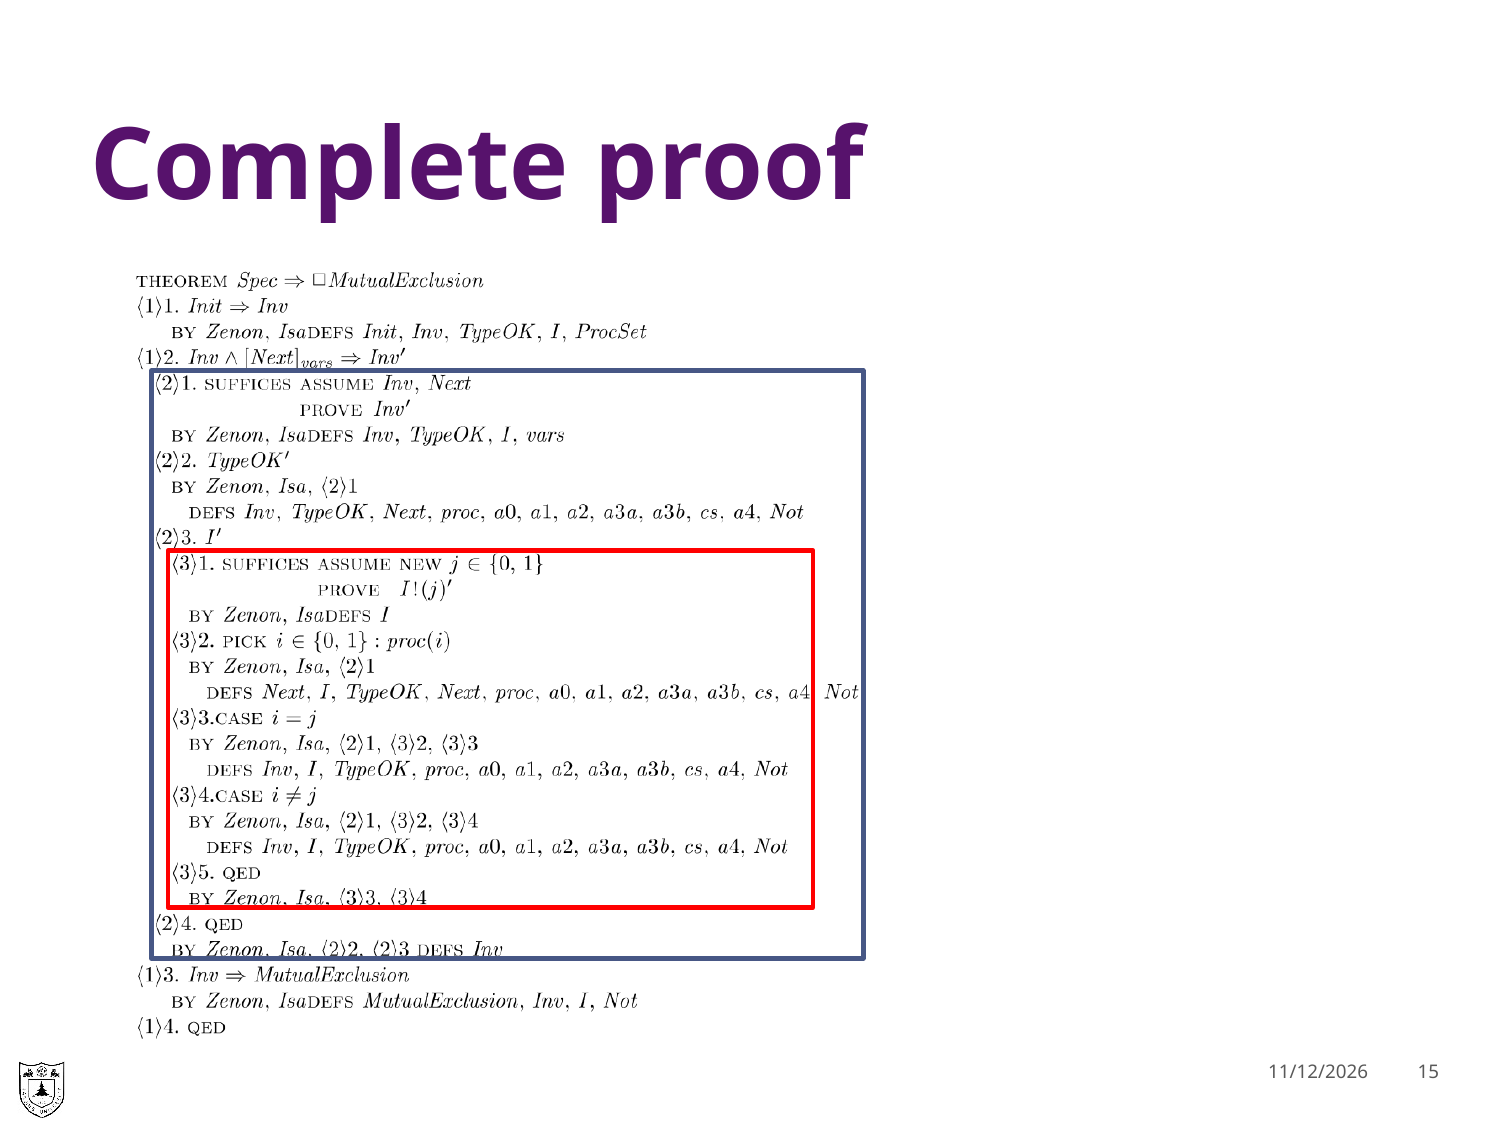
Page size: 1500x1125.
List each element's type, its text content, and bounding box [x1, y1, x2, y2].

title Complete proof [75, 54, 1425, 228]
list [125, 268, 865, 1040]
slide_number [1033, 1042, 1376, 1103]
picture [17, 1061, 65, 1118]
slide_number 15 [1413, 1042, 1483, 1103]
